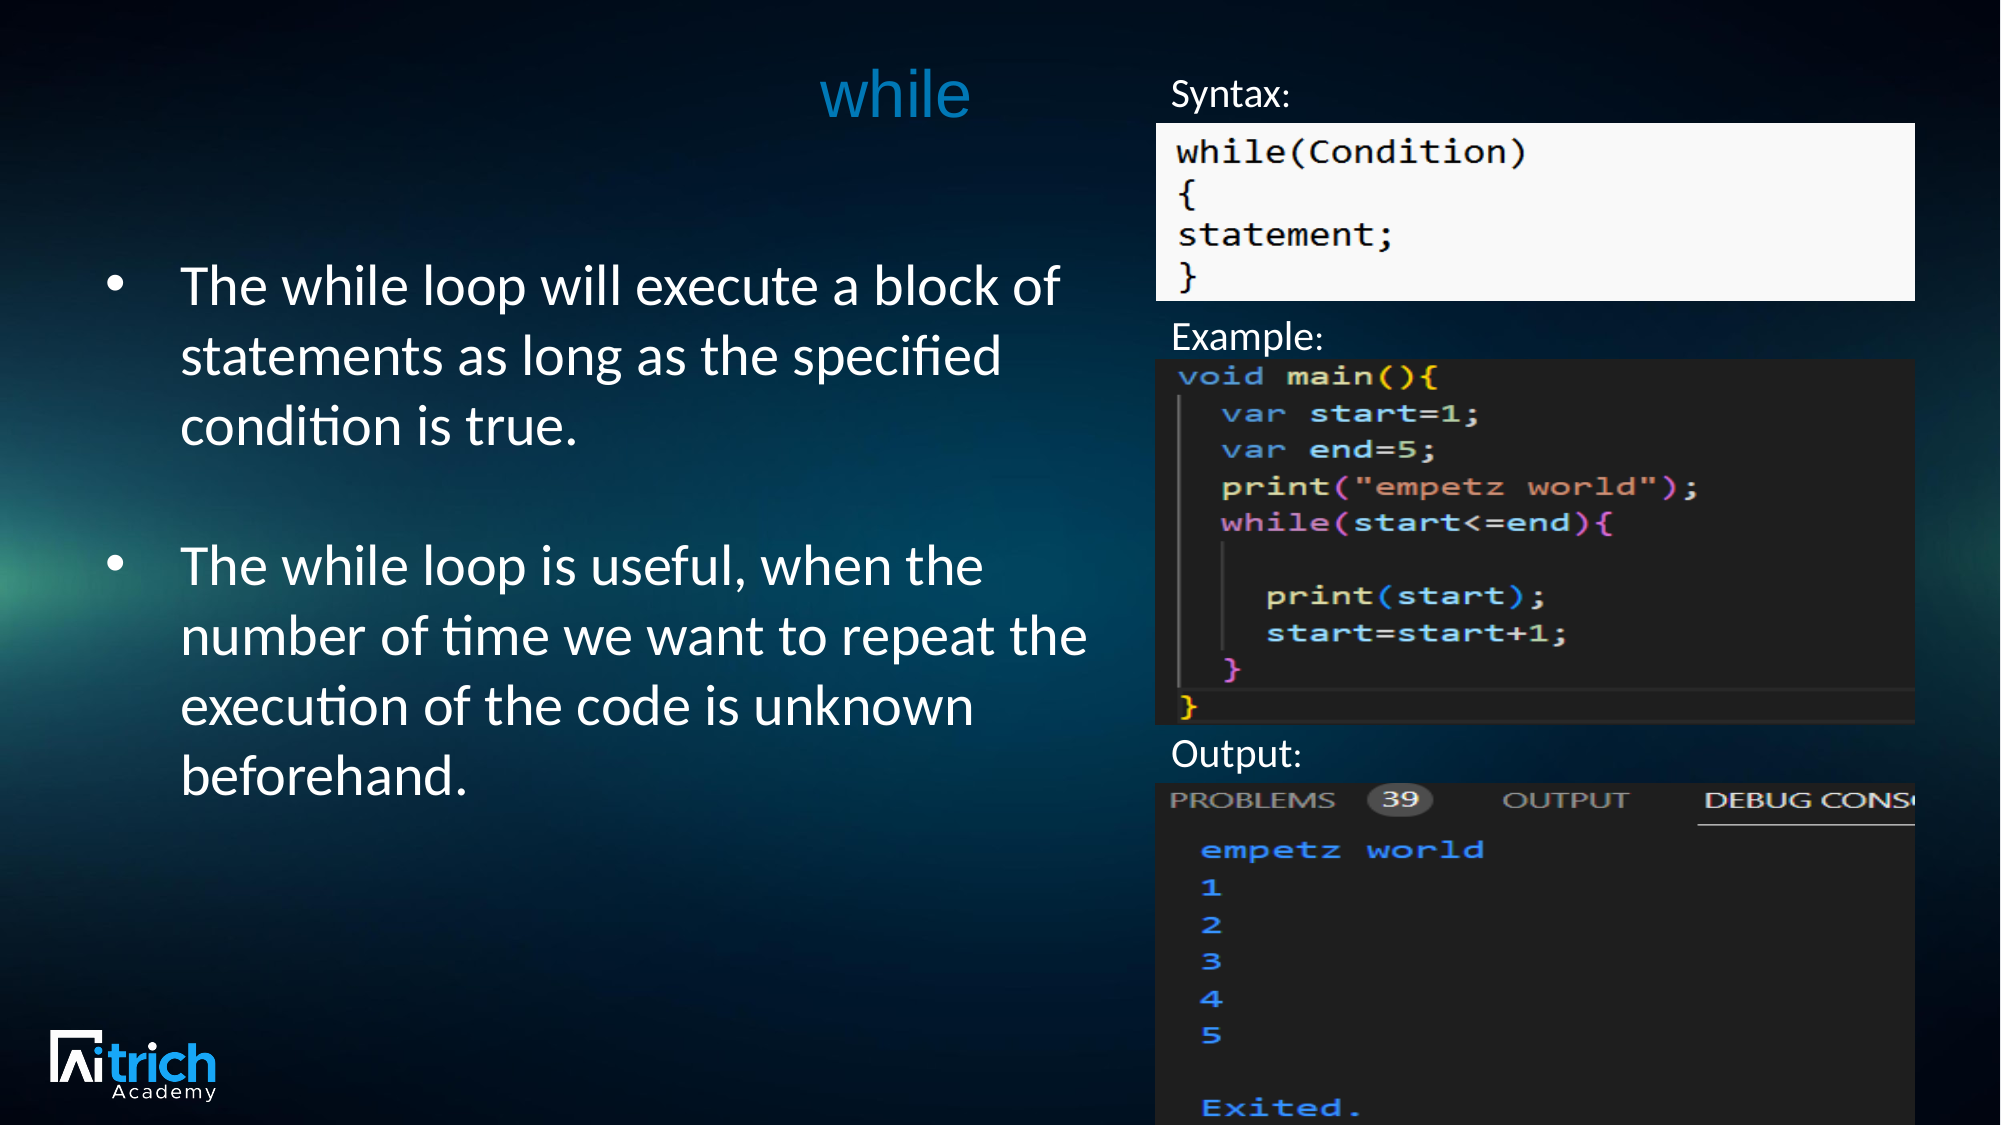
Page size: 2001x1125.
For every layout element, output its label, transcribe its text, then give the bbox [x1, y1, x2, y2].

text_box while [805, 42, 988, 138]
text_box The while loop will execute a block of statements as long as the specified condition is true. The while loop is useful, when the number of time we want to repeat the execution of the code is unknown beforehand. [90, 239, 1108, 838]
text_box Syntax: [1155, 57, 1509, 122]
text_box Example: [1156, 308, 1509, 358]
picture [0, 0, 2001, 1125]
text_box [69, 218, 1087, 817]
text_box Output: [1156, 732, 1389, 782]
